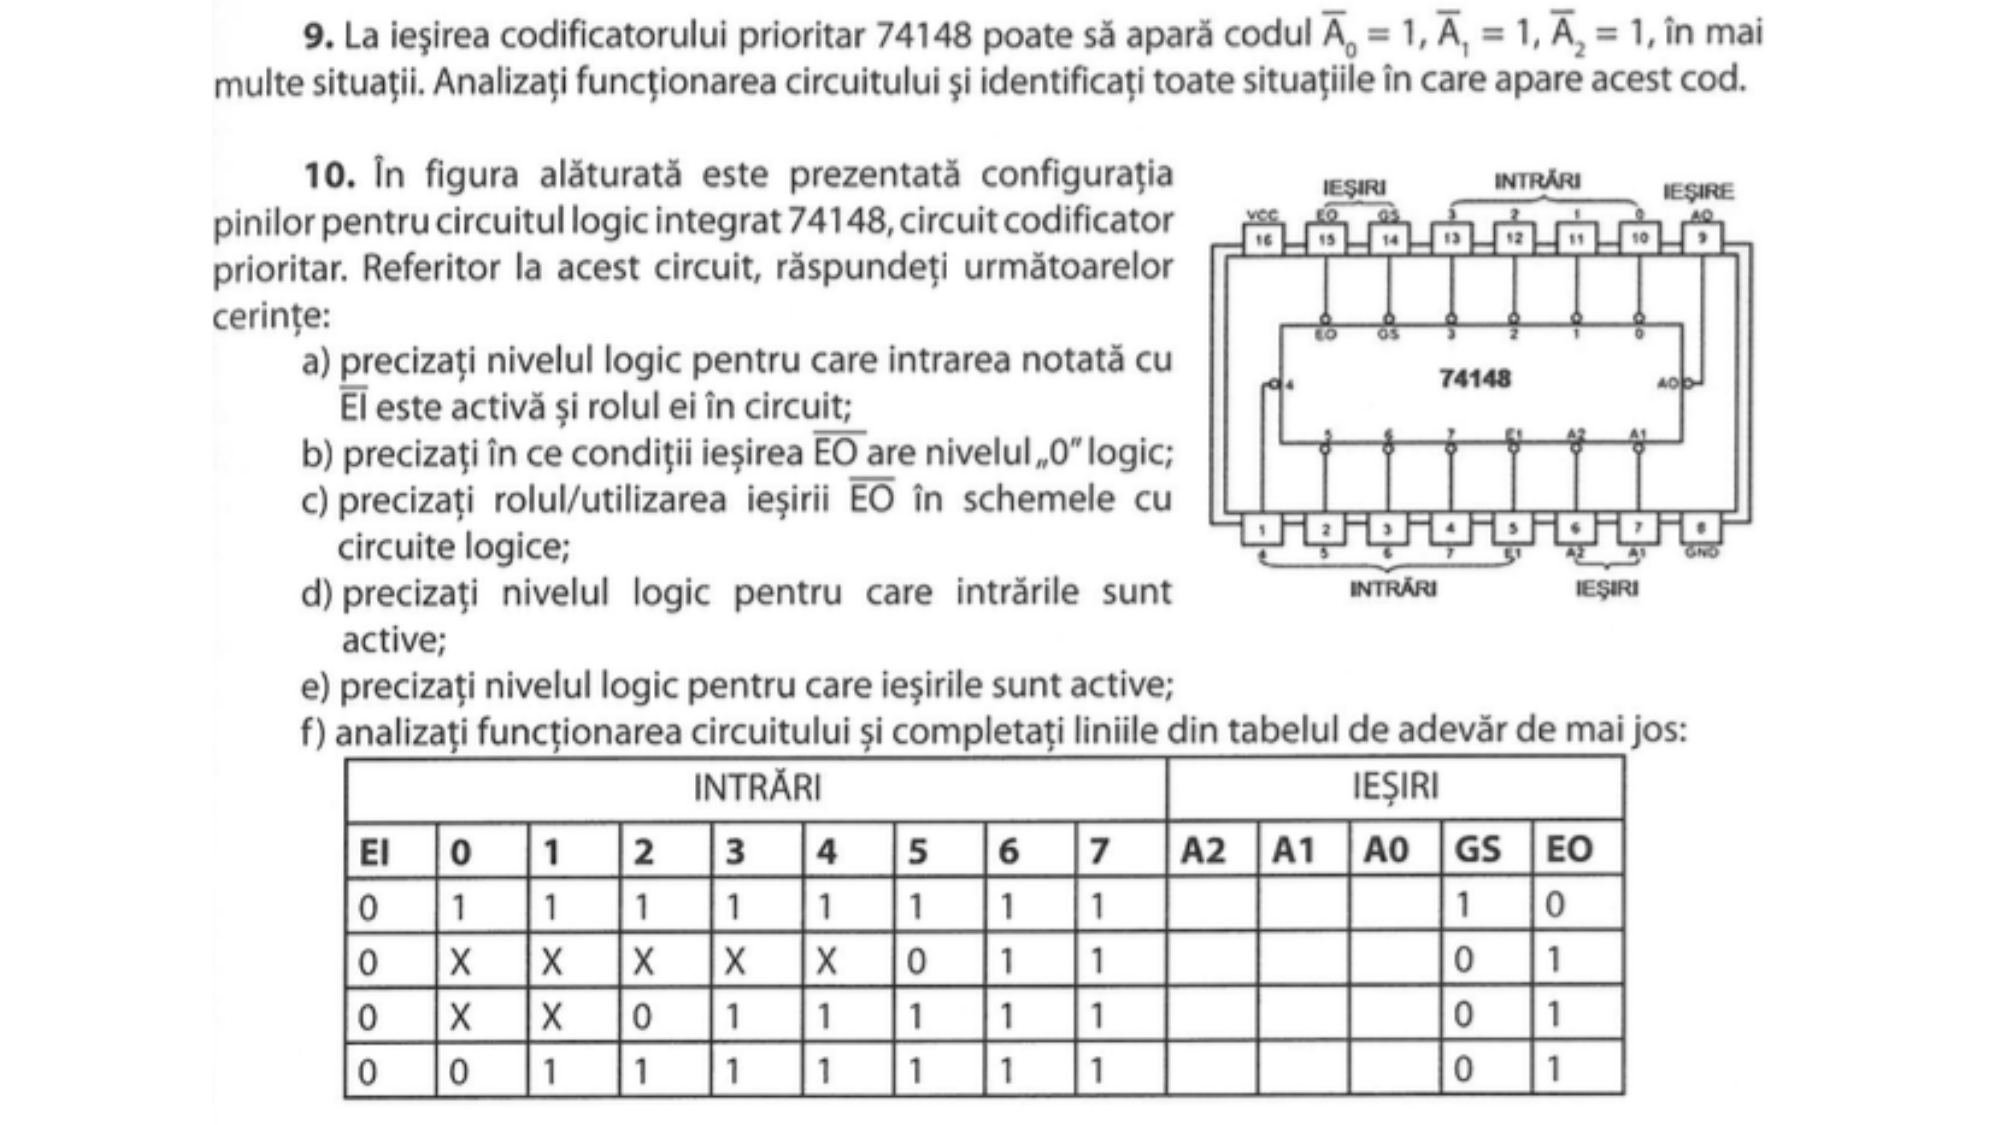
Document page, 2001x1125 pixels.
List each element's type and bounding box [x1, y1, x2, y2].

picture [212, 0, 1788, 1125]
